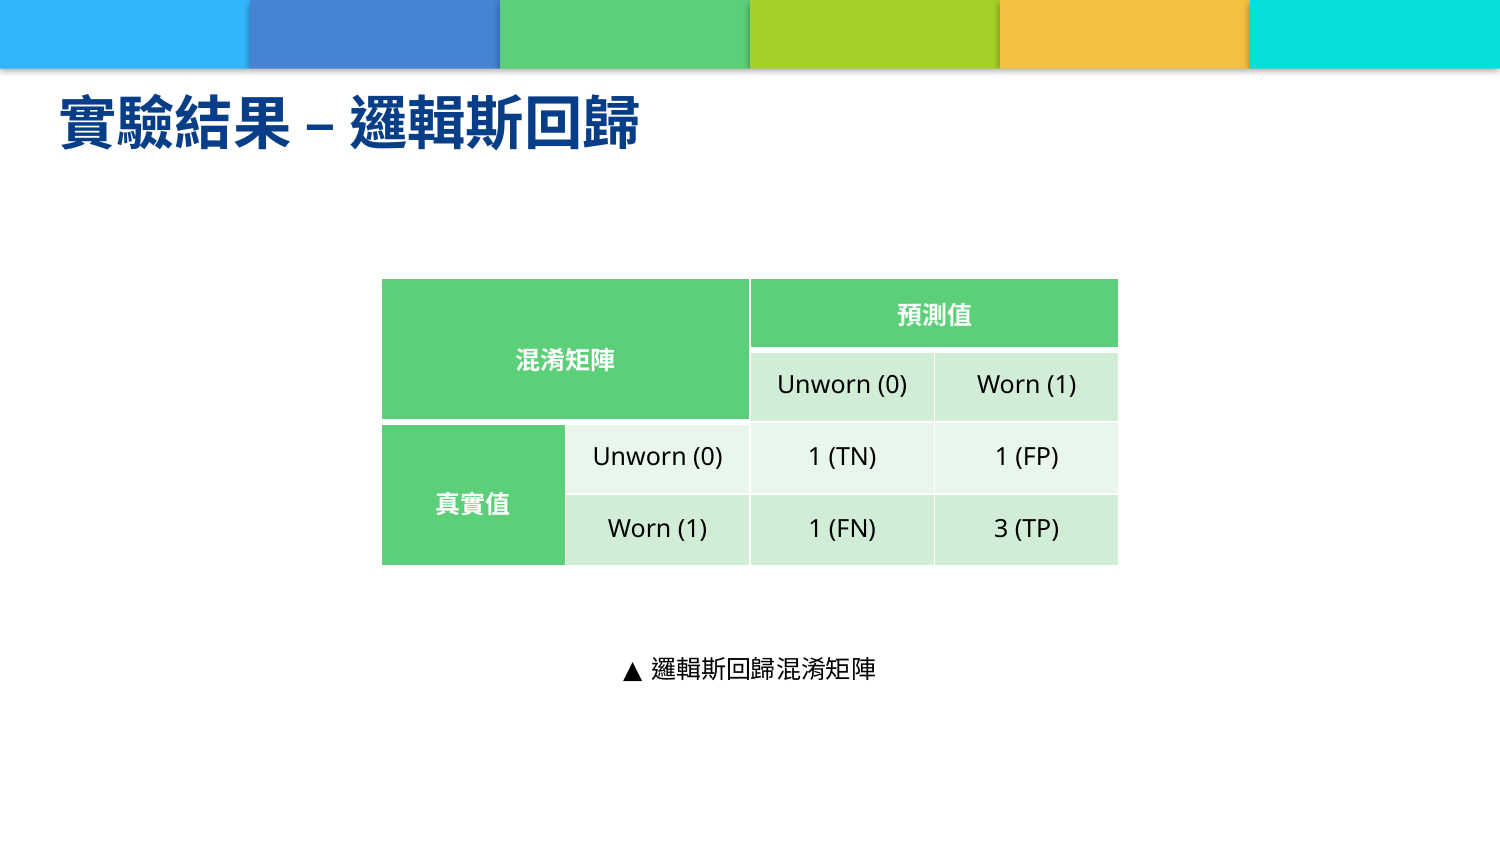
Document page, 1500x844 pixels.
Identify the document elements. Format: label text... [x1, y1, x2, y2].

text_box 邏輯斯回歸混淆矩陣 [608, 646, 892, 692]
table_header 預測值 [751, 279, 1118, 347]
table_cell 1 (TN) [751, 423, 934, 493]
table_cell Worn (1) [935, 353, 1118, 421]
table_cell 真實值 [382, 425, 565, 565]
table_cell 1 (FN) [751, 495, 934, 565]
text_box 實驗結果 – 邏輯斯回歸 [43, 78, 815, 164]
table_cell Worn (1) [566, 495, 749, 565]
table_header 混淆矩陣 [382, 279, 749, 419]
table_cell 1 (FP) [935, 423, 1118, 493]
table_cell 3 (TP) [935, 495, 1118, 565]
table_cell Unworn (0) [751, 353, 934, 421]
table_cell Unworn (0) [566, 425, 749, 493]
